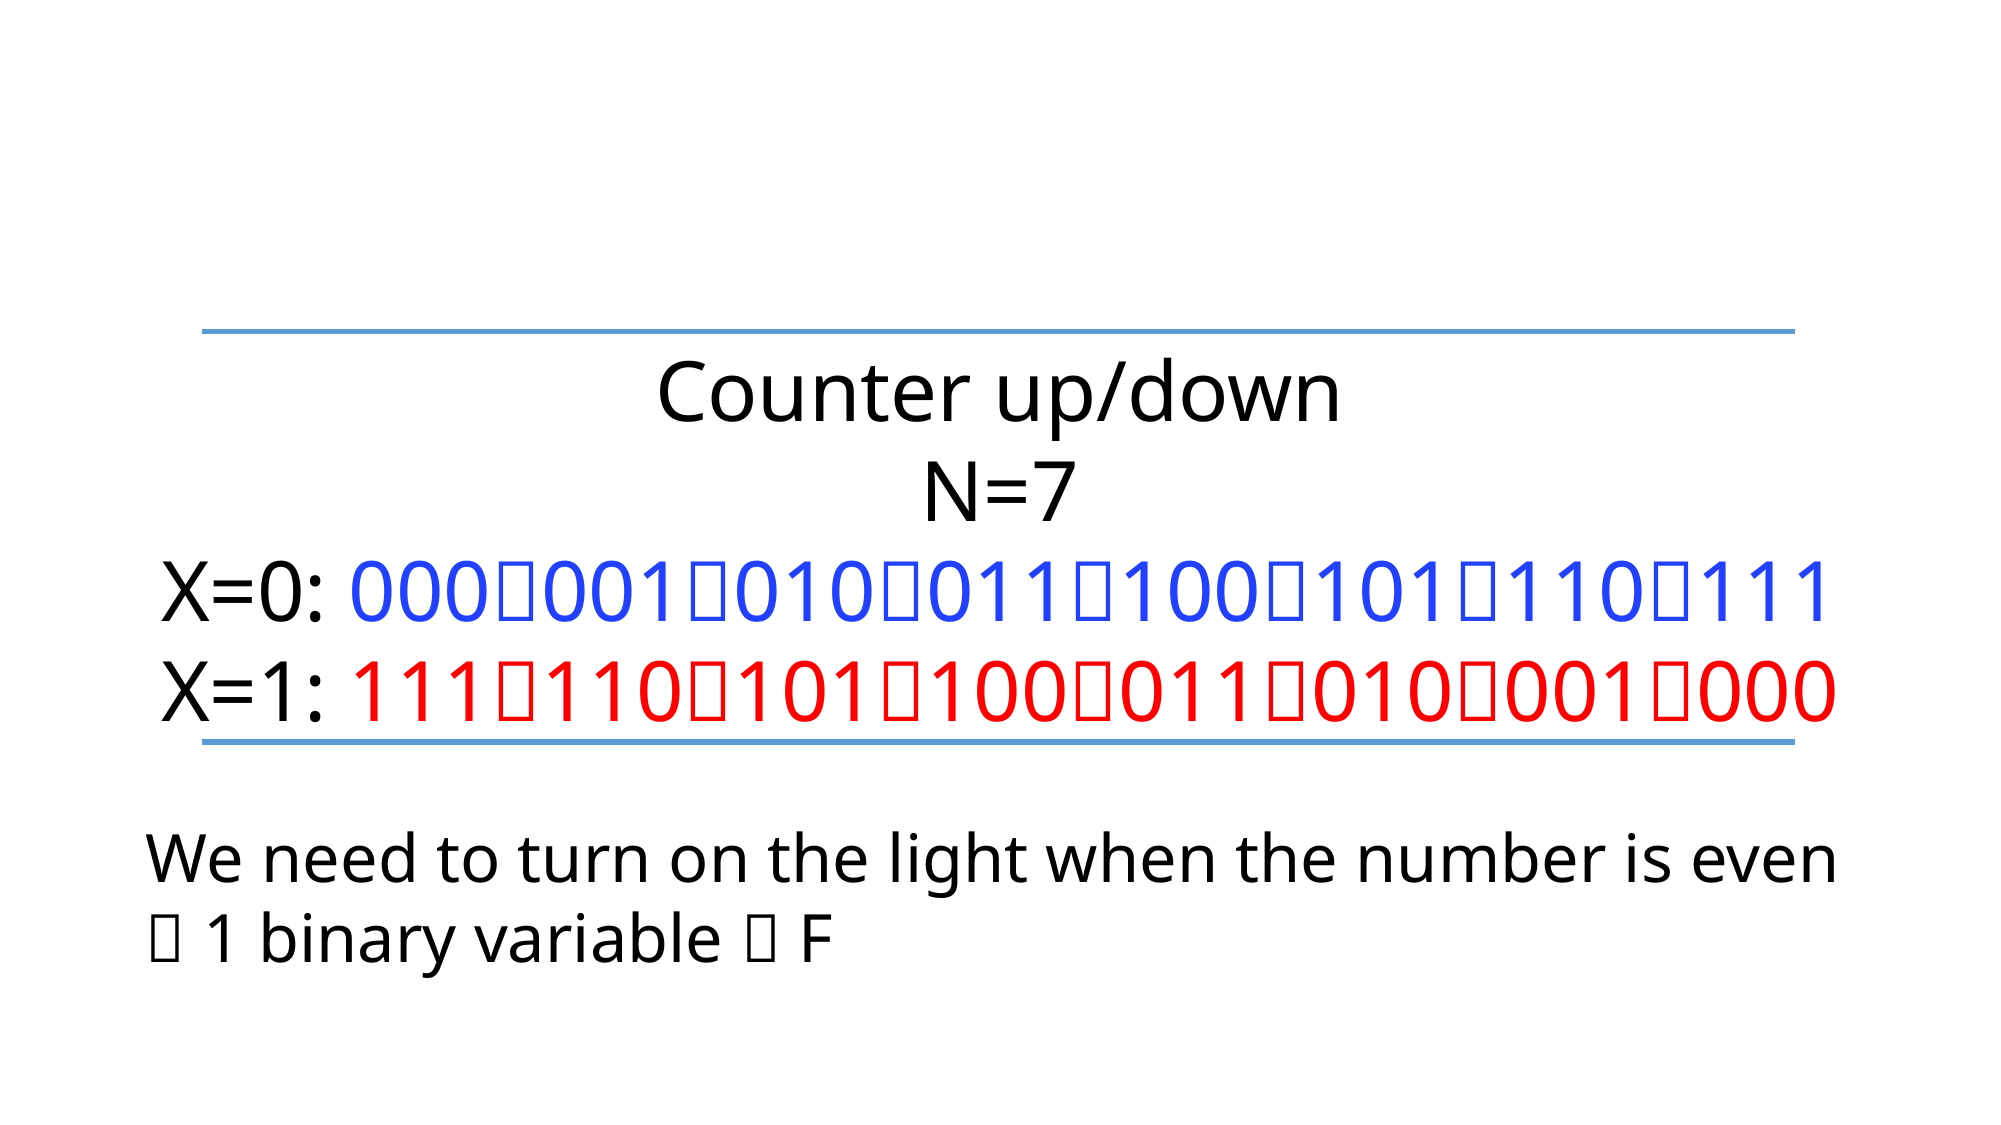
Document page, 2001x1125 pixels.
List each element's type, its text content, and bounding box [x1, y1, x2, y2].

text_box We need to turn on the light when the number is even  1 binary variable  F [131, 808, 2000, 984]
text_box Counter up/down N=7 X=0: 000001010011100101110111 X=1: 111110101100011010001000 [0, 331, 2000, 746]
